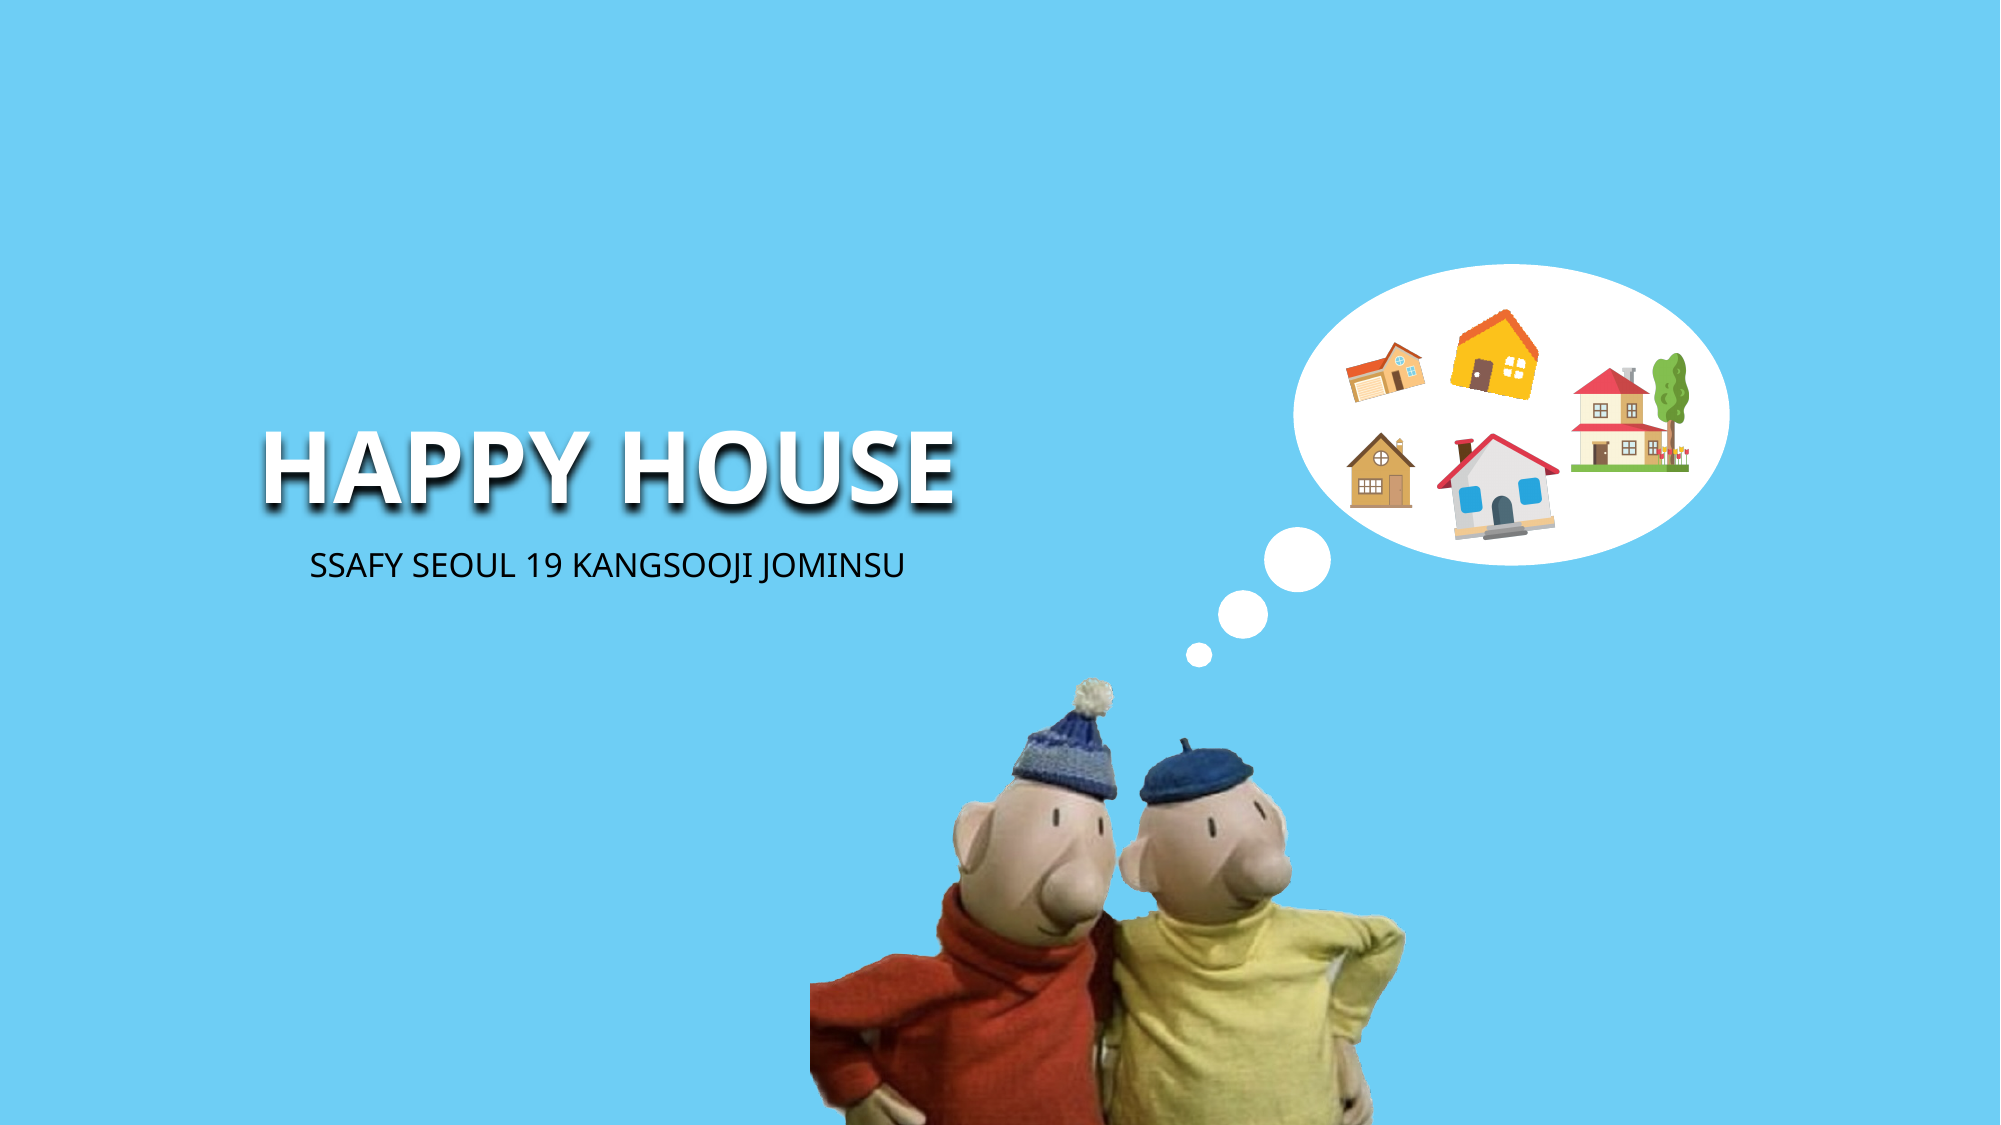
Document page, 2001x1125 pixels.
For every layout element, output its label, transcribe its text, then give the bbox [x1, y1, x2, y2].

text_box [810, 267, 1727, 1125]
text_box SSAFY SEOUL 19 KANGSOOJI JOMINSU [294, 536, 810, 592]
text_box HAPPY HOUSE [161, 380, 810, 547]
